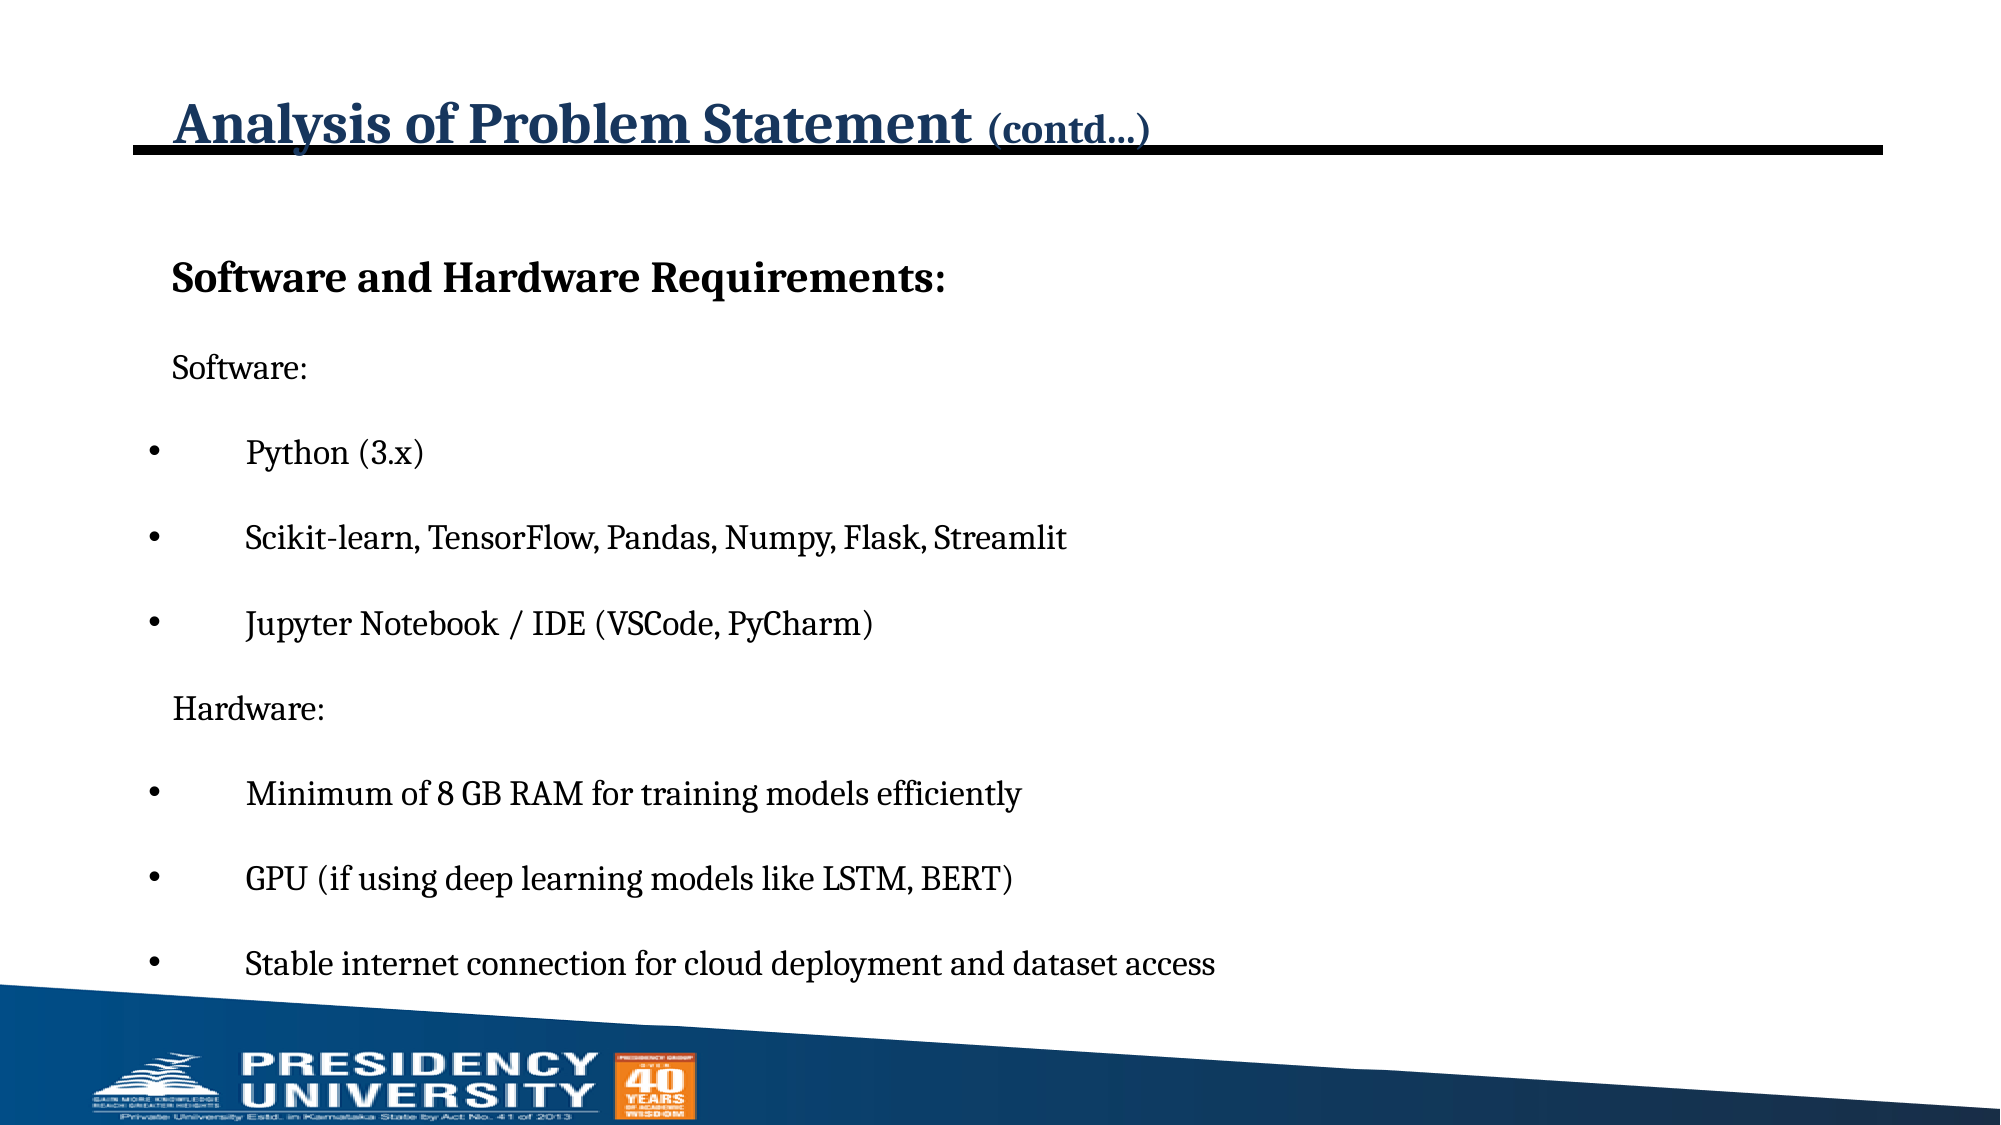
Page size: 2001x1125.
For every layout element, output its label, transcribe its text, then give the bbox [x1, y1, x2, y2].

title Analysis of Problem Statement (contd...) [133, 45, 1884, 125]
picture [0, 982, 2000, 1125]
list Software and Hardware Requirements: Software: Python (3.x) Scikit-learn, TensorFlow, Pandas, Numpy, Flask, Streamlit Jupyter Notebook / IDE (VSCode, PyCharm) Hardware: Minimum of 8 GB RAM for training models efficiently GPU (if using deep learning models like LSTM, BERT) Stable internet connection for cloud deployment and dataset access [133, 187, 1884, 1000]
